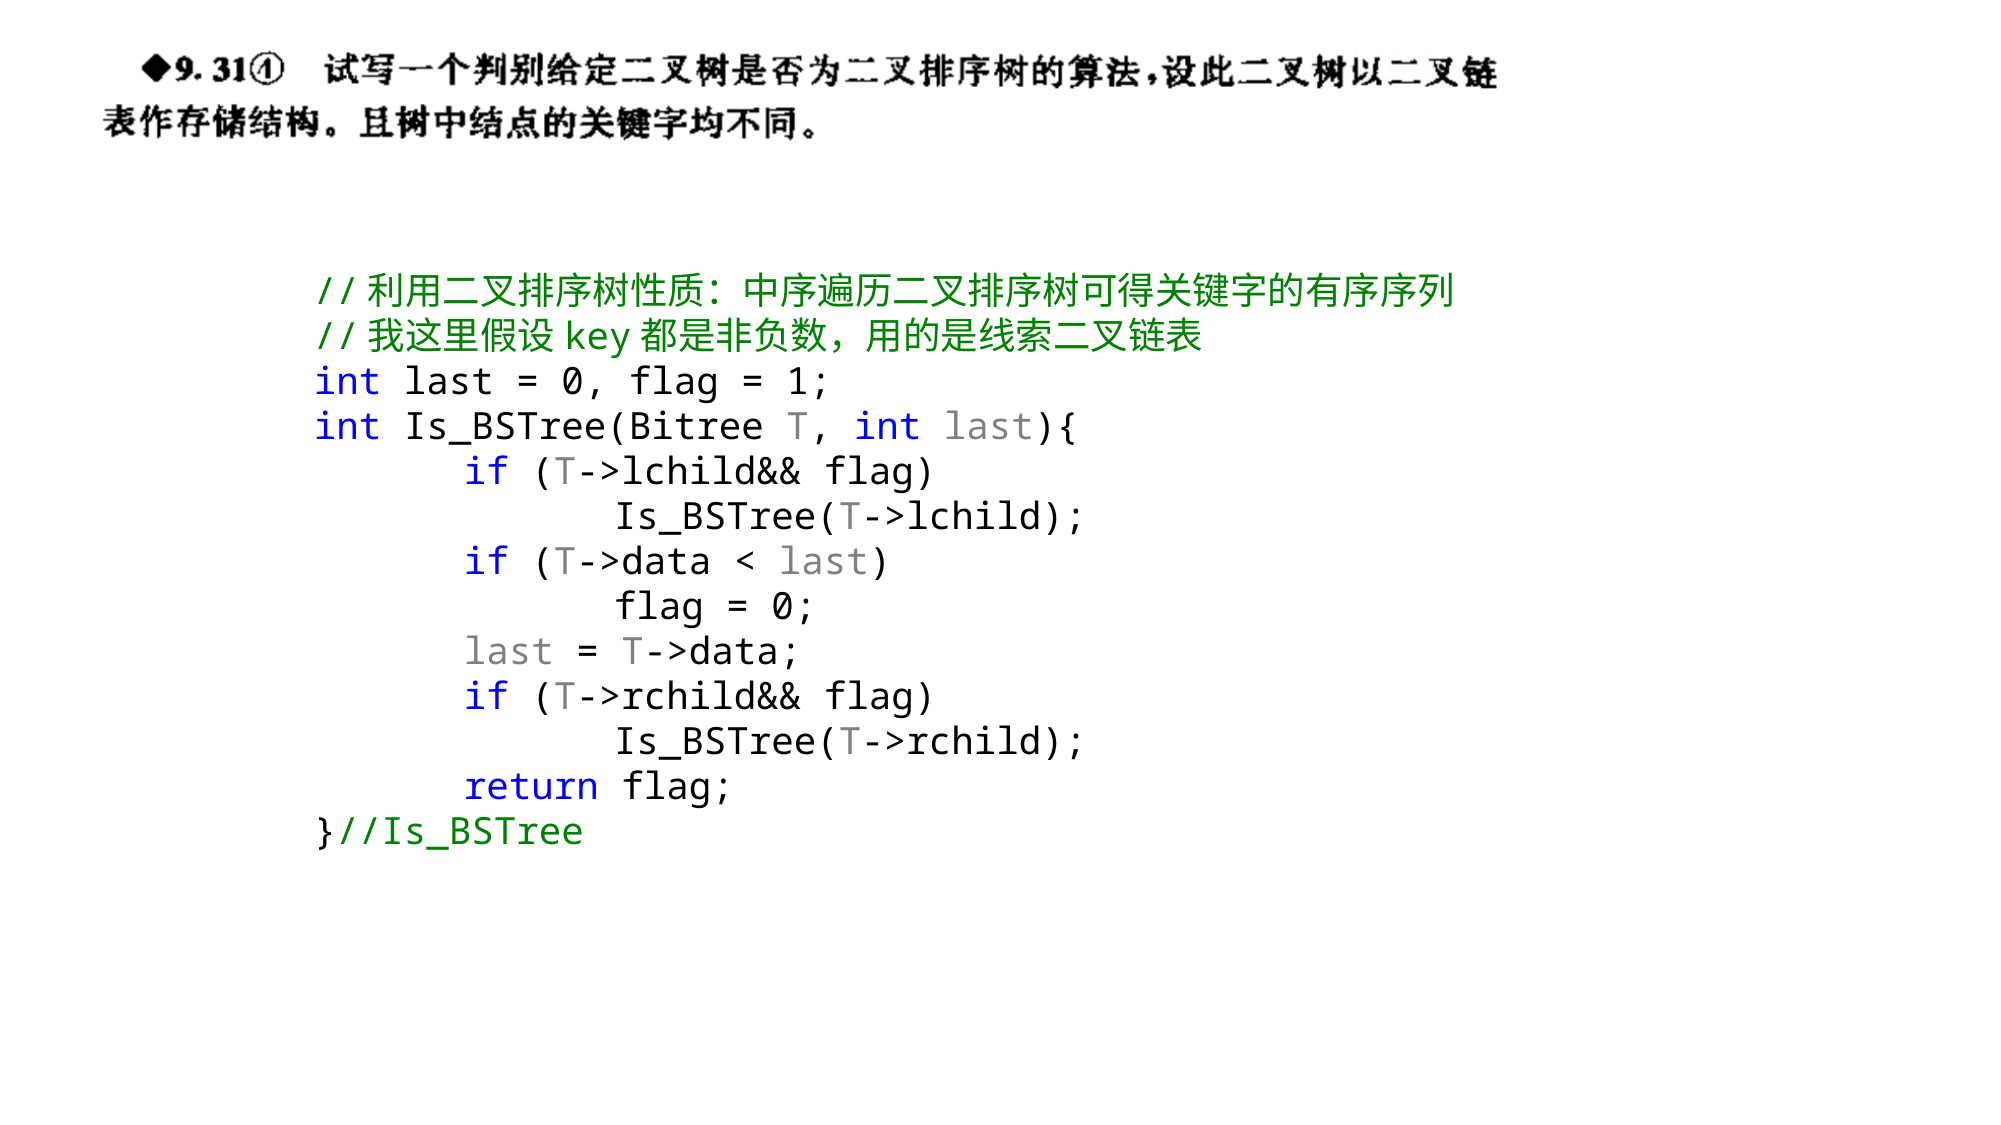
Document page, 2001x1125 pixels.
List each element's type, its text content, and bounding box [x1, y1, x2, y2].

text_box //利用二叉排序树性质：中序遍历二叉排序树可得关键字的有序序列 //我这里假设key都是非负数，用的是线索二叉链表 int last = 0, flag = 1; int Is_BSTree(Bitree T, int last){ if (T->lchild&& flag) Is_BSTree(T->lchild); if (T->data < last) flag = 0; last = T->data; if (T->rchild&& flag) Is_BSTree(T->rchild); return flag; }//Is_BSTree [298, 259, 1495, 860]
picture [90, 37, 1510, 150]
